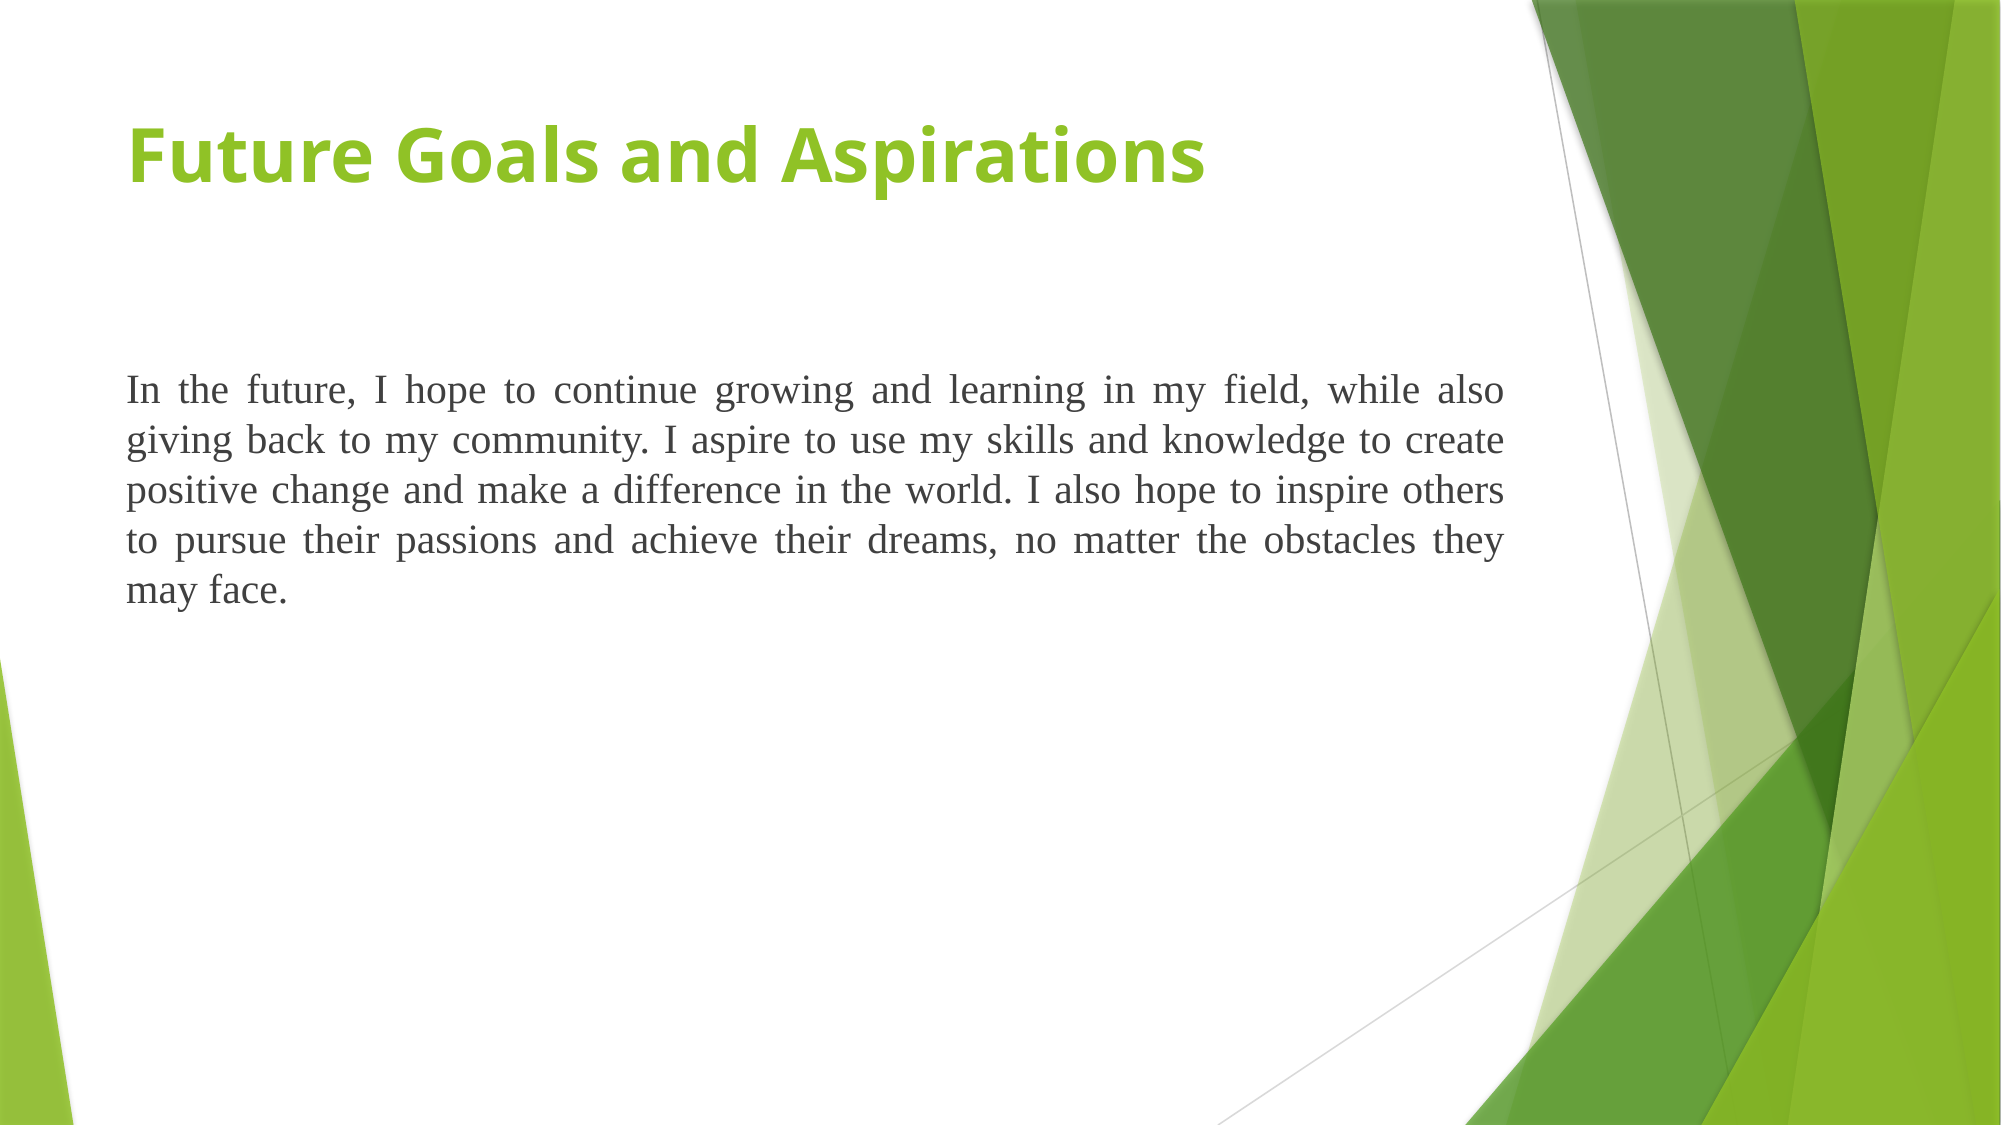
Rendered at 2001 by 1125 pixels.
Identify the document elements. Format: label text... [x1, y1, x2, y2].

title Future Goals and Aspirations [111, 99, 1522, 317]
list In the future, I hope to continue growing and learning in my field, while also giving back to my community. I aspire to use my skills and knowledge to create positive change and make a difference in the world. I also hope to inspire others to pursue their passions and achieve their dreams, no matter the obstacles they may face. [111, 354, 1522, 992]
